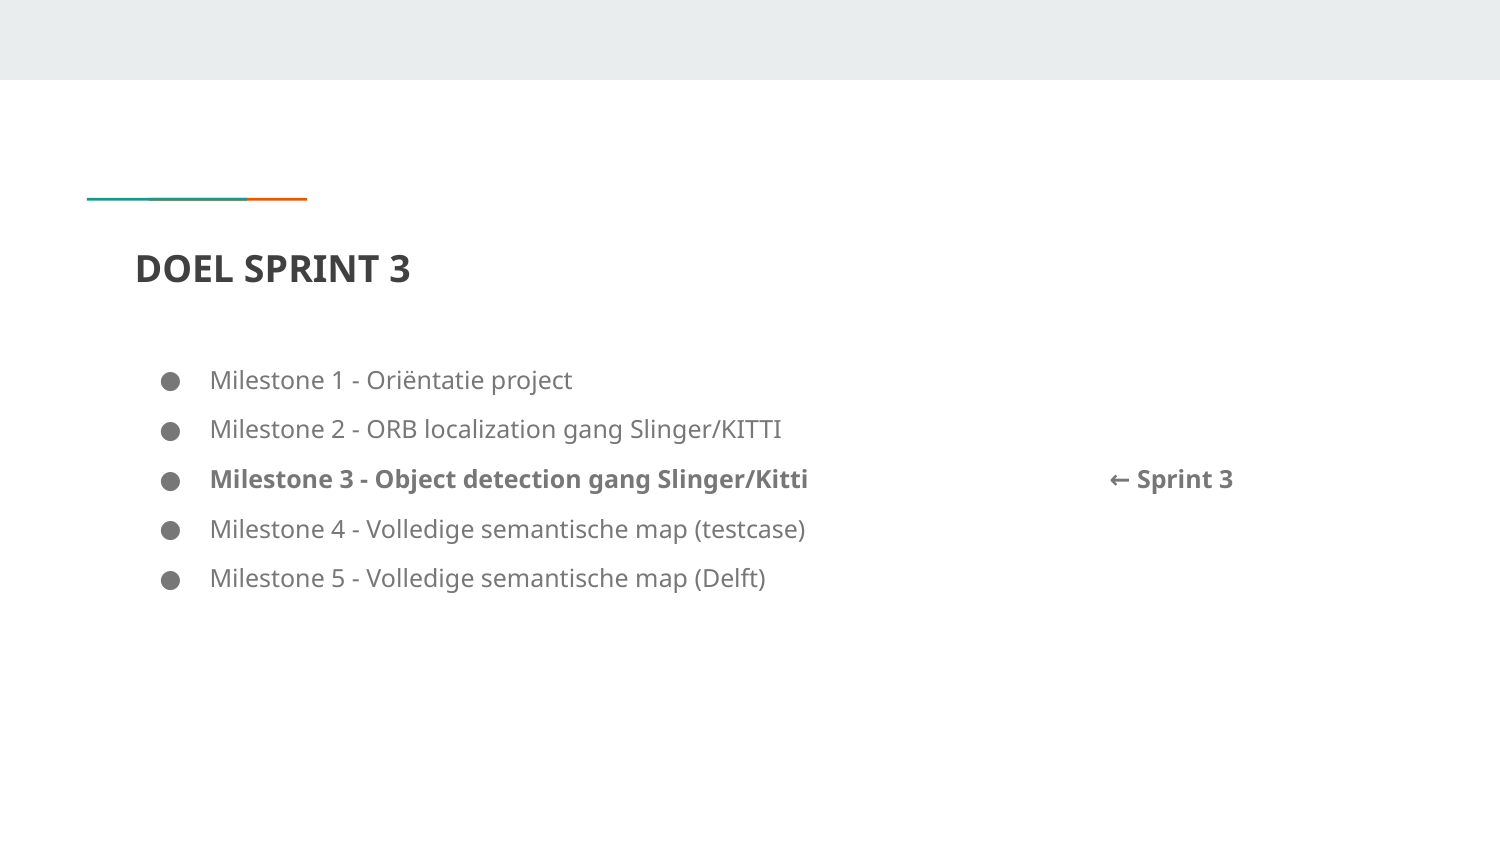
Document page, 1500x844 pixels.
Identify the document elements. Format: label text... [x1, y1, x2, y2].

list Milestone 1 - Oriëntatie project Milestone 2 - ORB localization gang Slinger/KITTI Milestone 3 - Object detection gang Slinger/Kitti ← Sprint 3 Milestone 4 - Volledige semantische map (testcase) Milestone 5 - Volledige semantische map (Delft) [119, 329, 1381, 701]
title DOEL SPRINT 3 [119, 216, 1381, 305]
